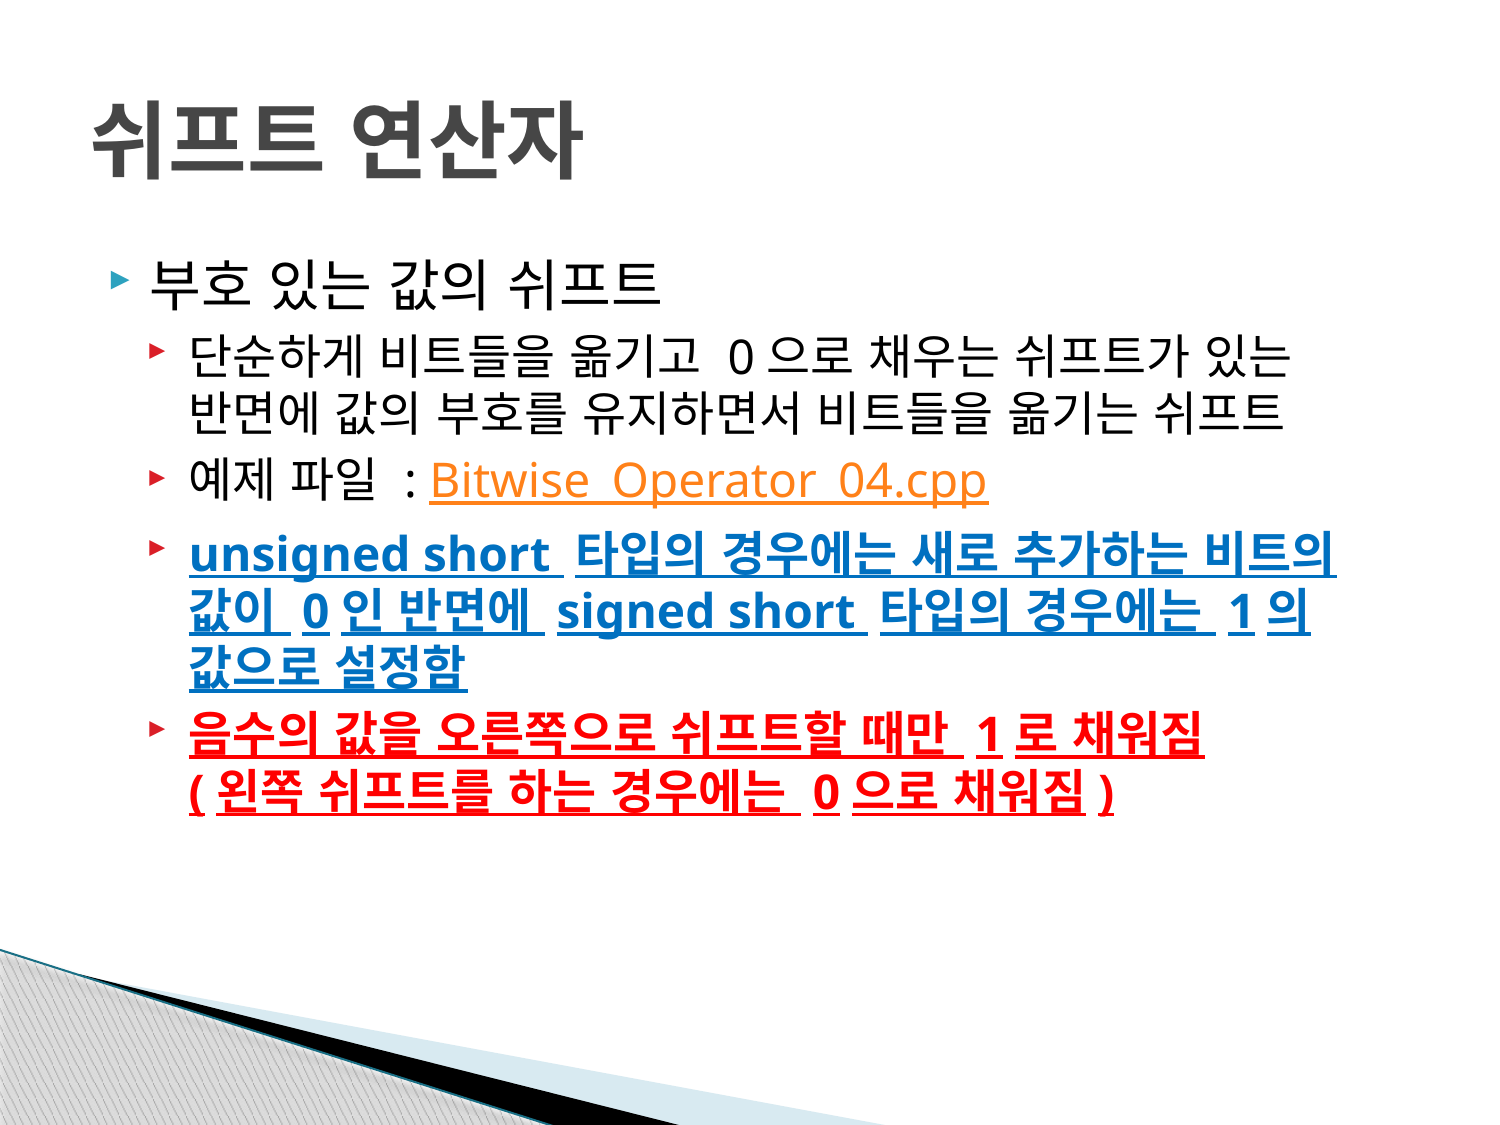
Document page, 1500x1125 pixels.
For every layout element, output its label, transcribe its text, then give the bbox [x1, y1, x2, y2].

title 쉬프트 연산자 [75, 45, 1425, 233]
list 부호 있는 값의 쉬프트 단순하게 비트들을 옮기고 0으로 채우는 쉬프트가 있는 반면에 값의 부호를 유지하면서 비트들을 옮기는 쉬프트 예제 파일 : Bitwise_Operator_04.cpp unsigned short 타입의 경우에는 새로 추가하는 비트의 값이 0인 반면에 signed short 타입의 경우에는 1의 값으로 설정함 음수의 값을 오른쪽으로 쉬프트할 때만 1로 채워짐 (왼쪽 쉬프트를 하는 경우에는 0으로 채워짐) [75, 243, 1425, 986]
